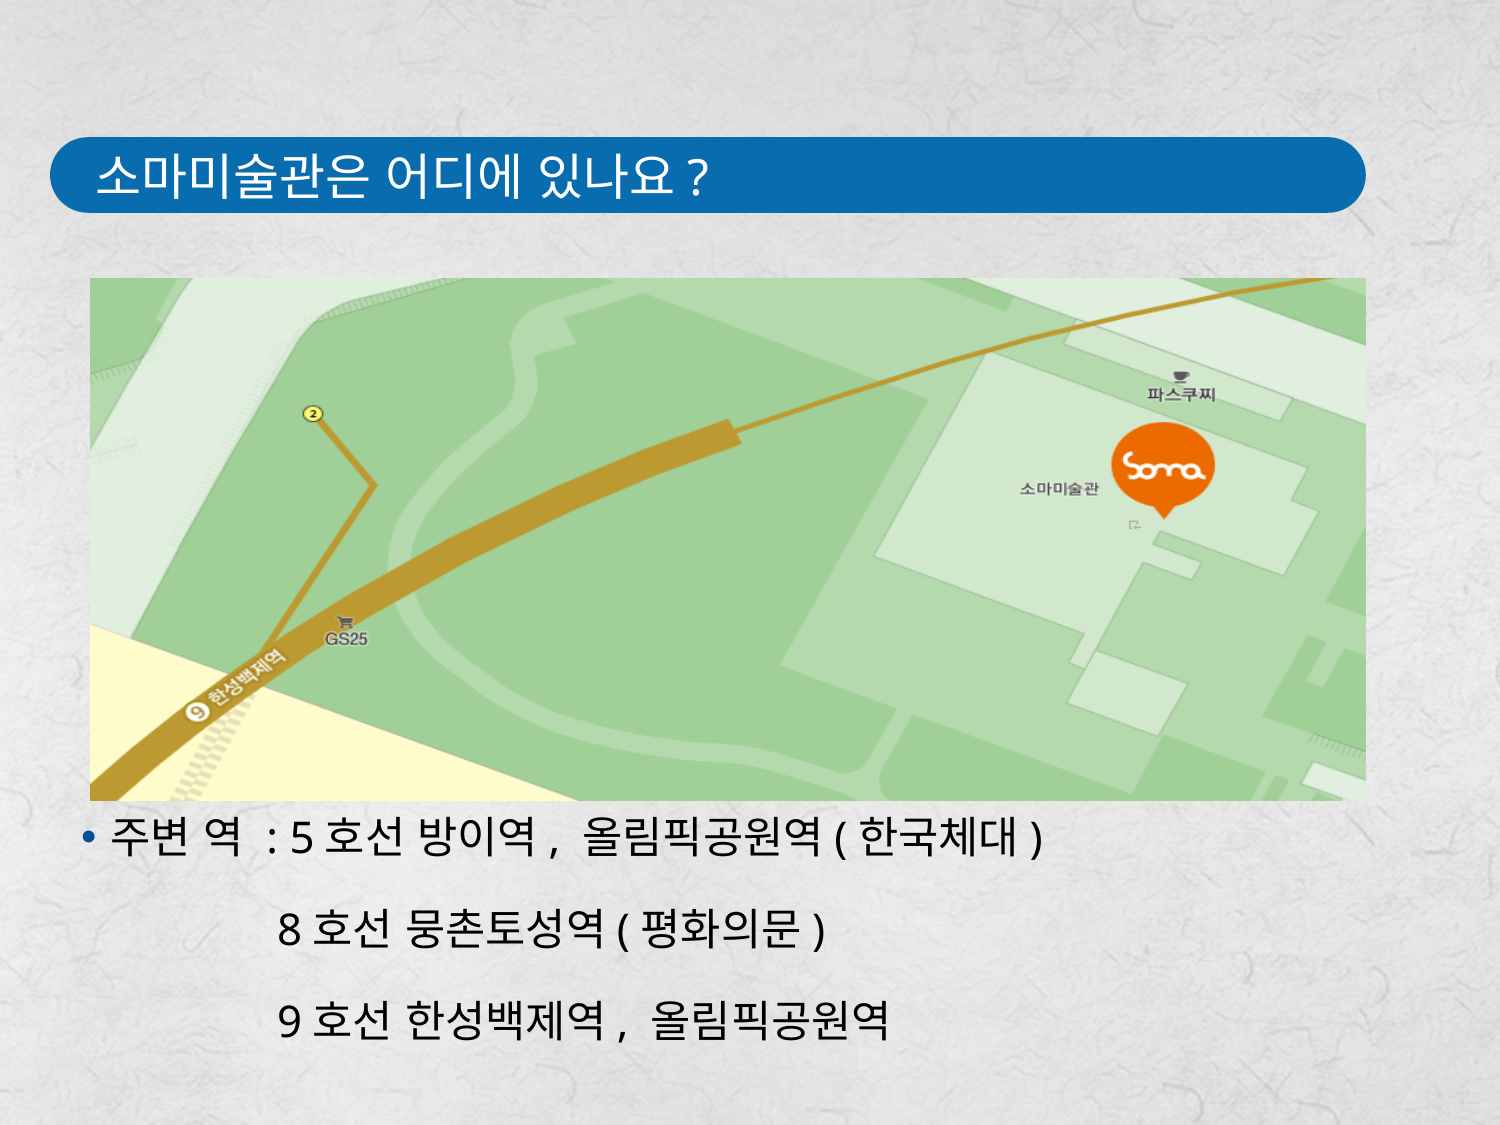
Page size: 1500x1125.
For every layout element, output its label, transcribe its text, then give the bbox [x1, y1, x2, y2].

picture [0, 0, 1500, 1125]
text_box 소마미술관은 어디에 있나요? [95, 144, 710, 206]
text_box 주변 역 : 5호선 방이역, 올림픽공원역(한국체대) 8호선 뭉촌토성역(평화의문) 9호선 한성백제역, 올림픽공원역 [81, 800, 1446, 1046]
text_box [48, 136, 1367, 214]
